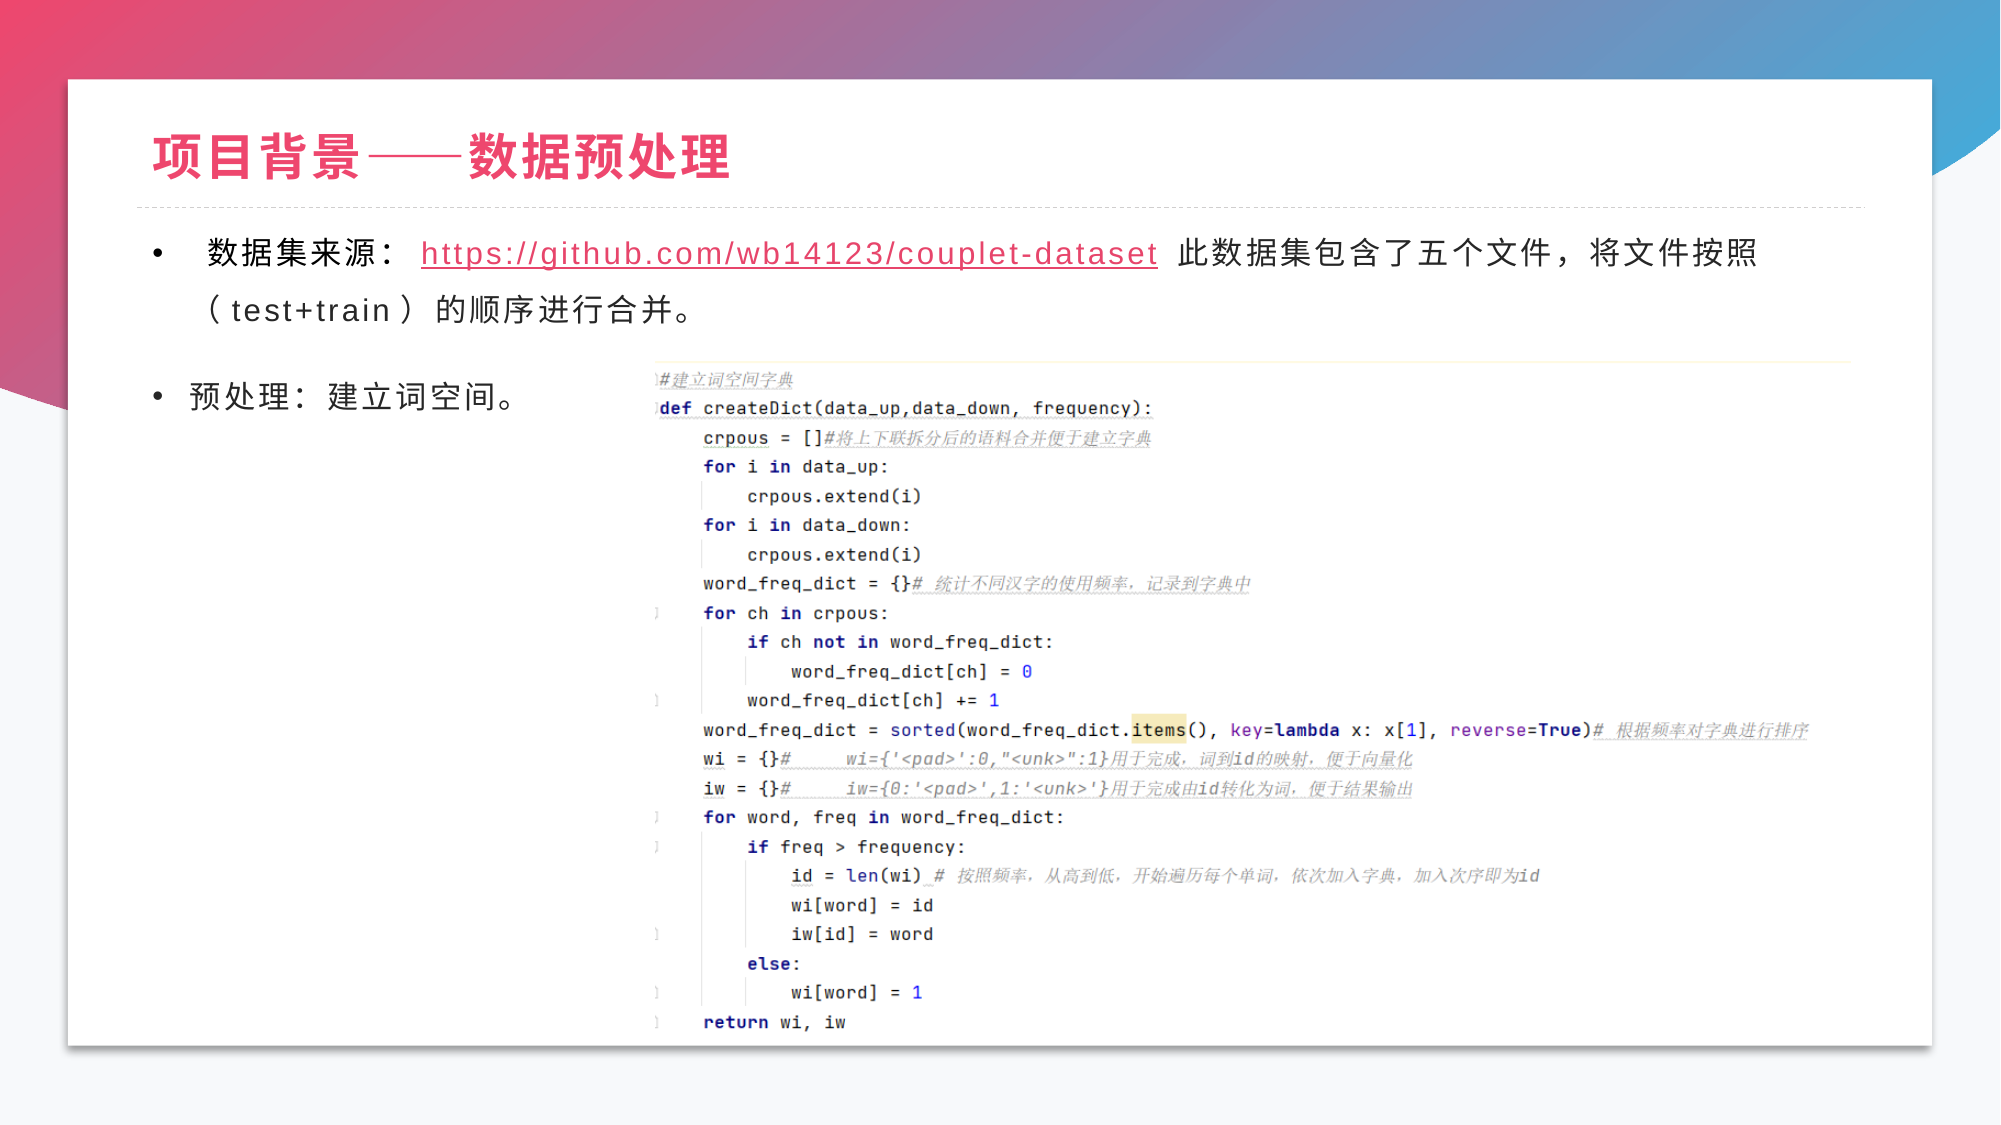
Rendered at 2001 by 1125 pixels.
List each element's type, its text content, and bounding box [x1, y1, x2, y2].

title 项目背景——数据预处理 [137, 111, 1863, 208]
picture [655, 361, 1851, 1041]
list 数据集来源：https://github.com/wb14123/couplet-dataset 此数据集包含了五个文件，将文件按照（test+train）的顺序进行合并。 预处理：建立词空间。 [137, 207, 1864, 1014]
